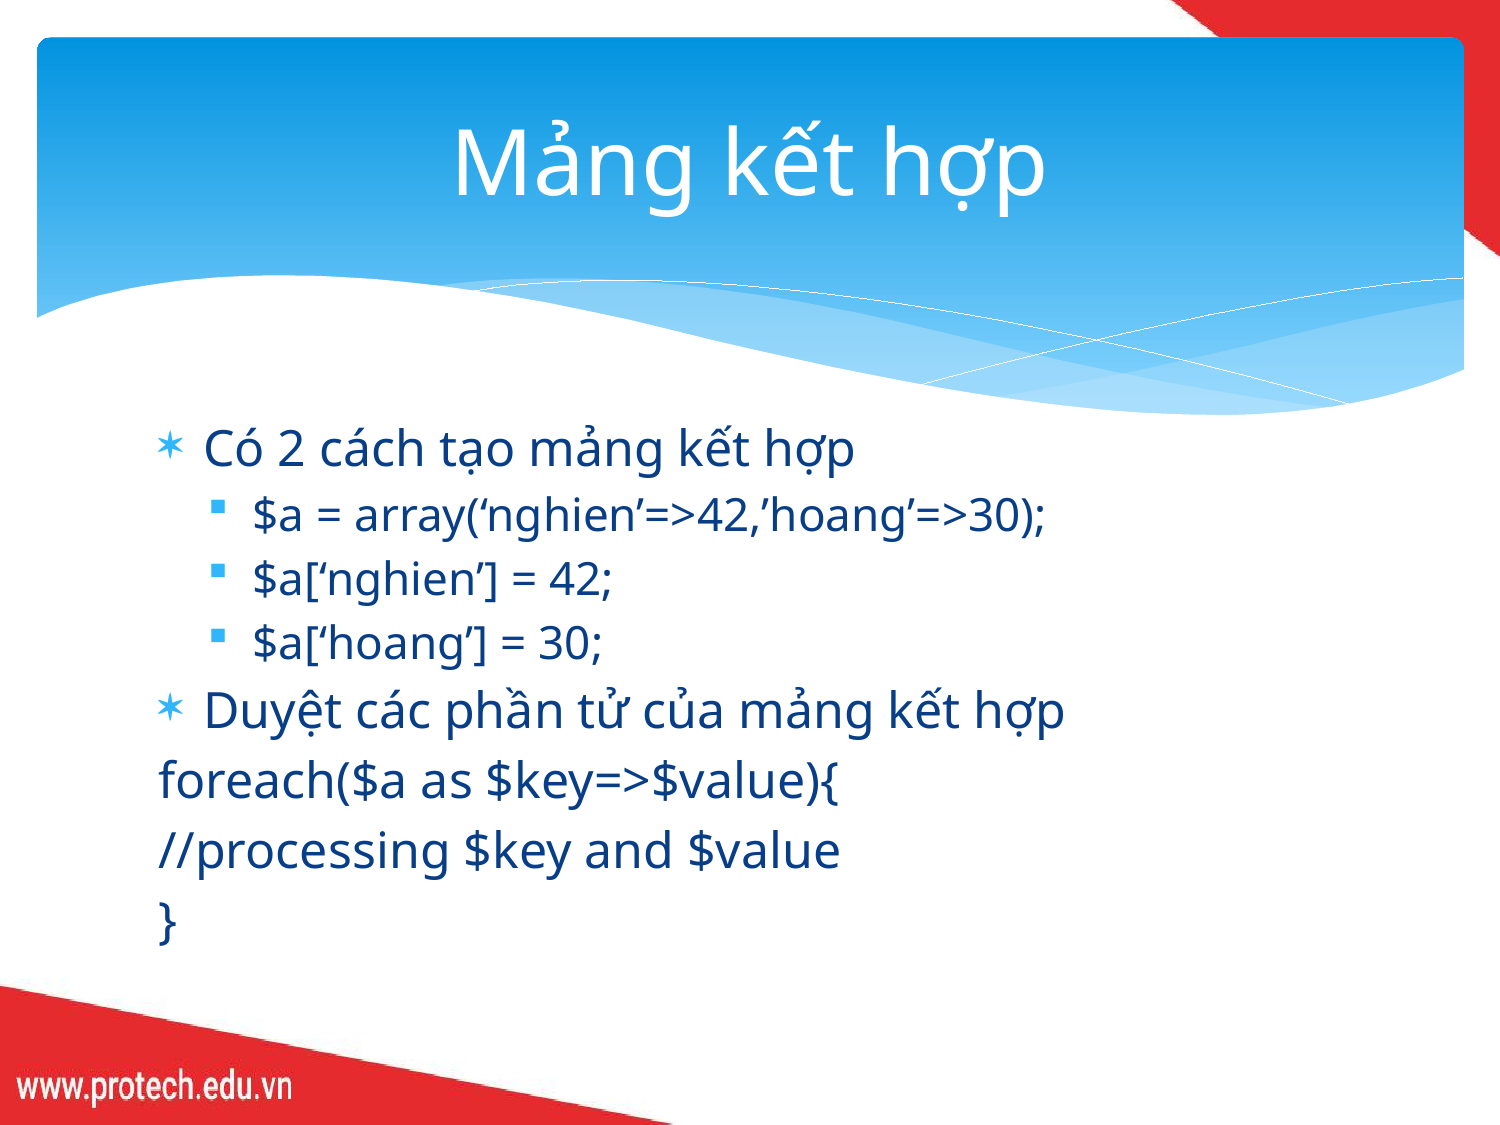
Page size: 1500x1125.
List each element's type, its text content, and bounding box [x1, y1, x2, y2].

title Mảng kết hợp [75, 55, 1425, 261]
list Có 2 cách tạo mảng kết hợp $a = array(‘nghien’=>42,’hoang’=>30); $a[‘nghien’] = 42; $a[‘hoang’] = 30; Duyệt các phần tử của mảng kết hợp foreach($a as $key=>$value){ //processing $key and $value } [143, 408, 1359, 975]
picture [0, 0, 1500, 1125]
